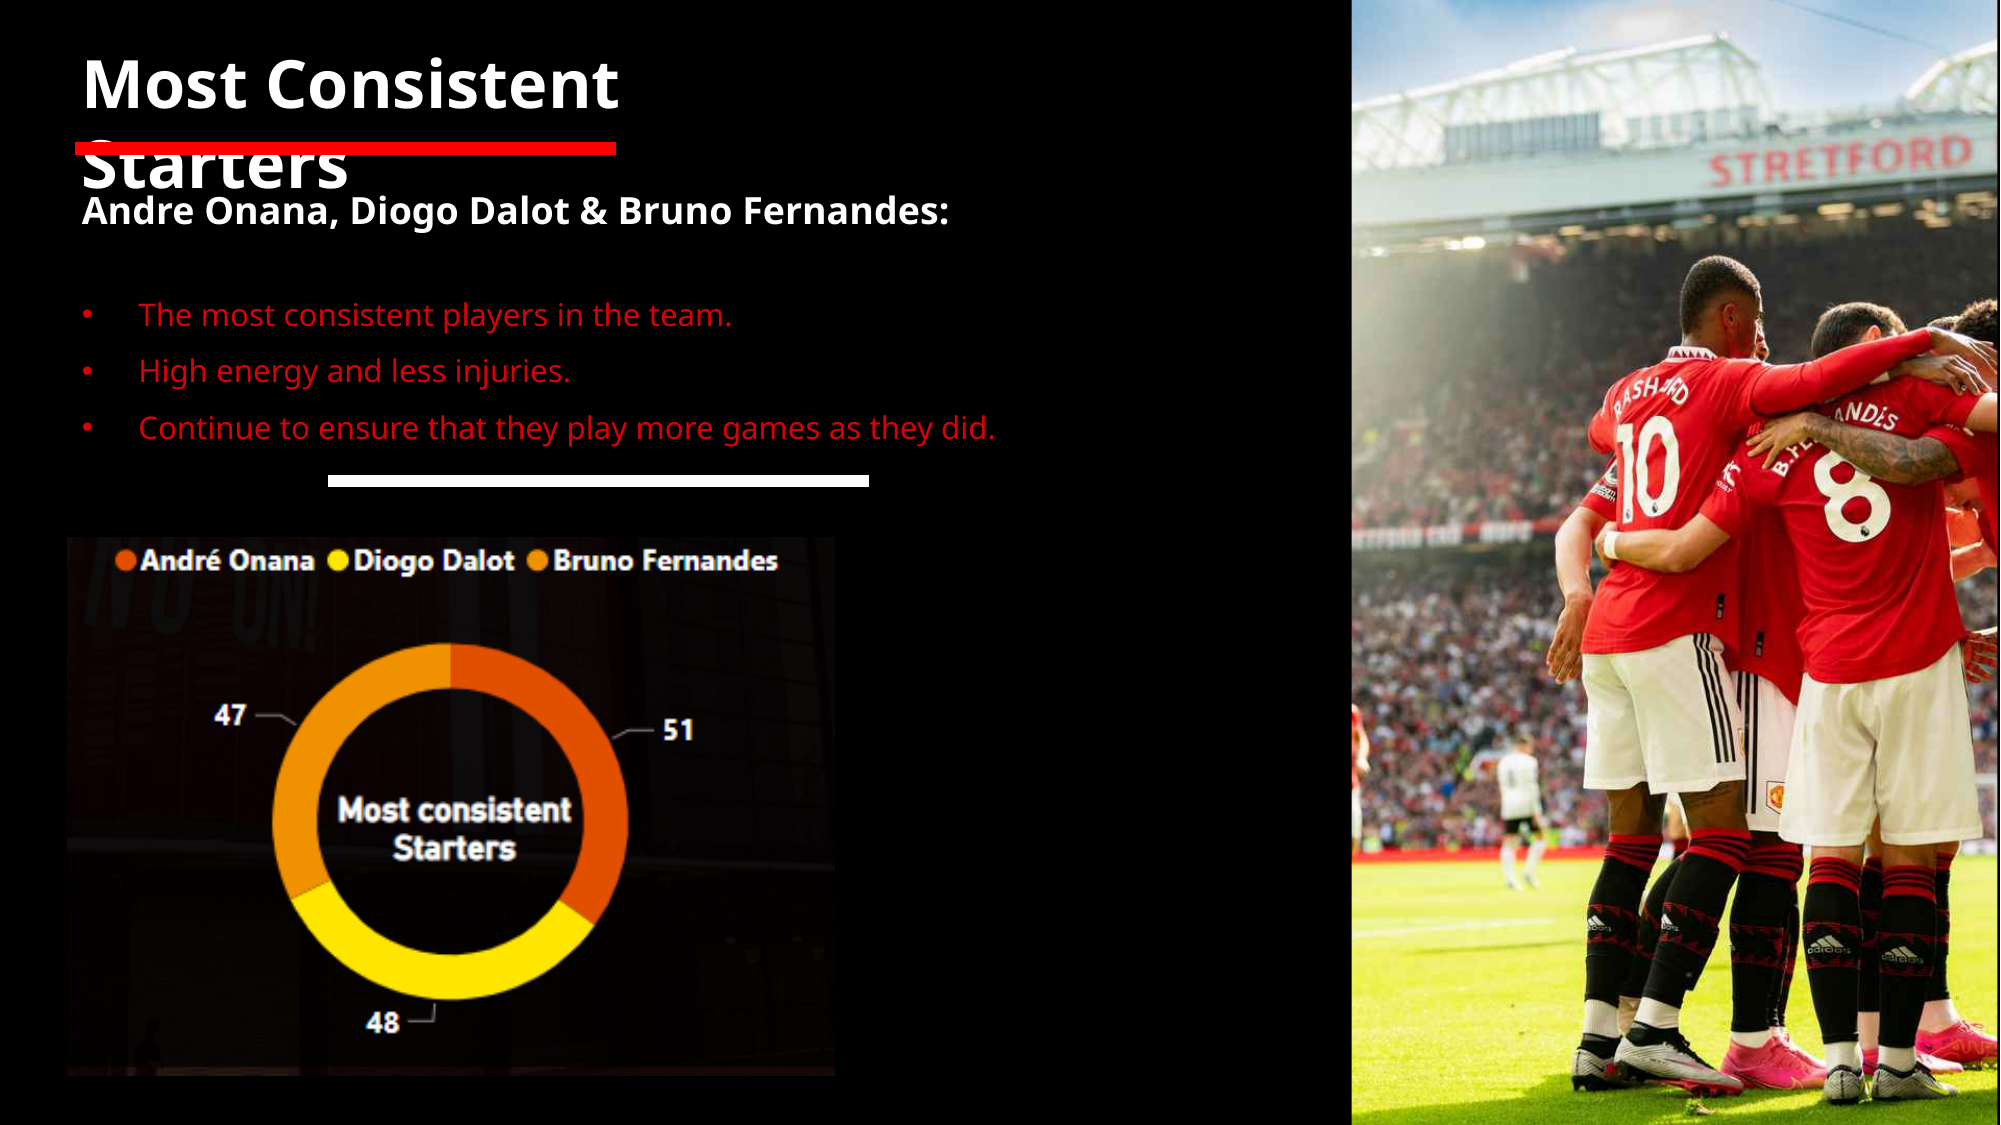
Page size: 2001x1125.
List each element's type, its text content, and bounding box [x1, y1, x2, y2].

text_box Andre Onana, Diogo Dalot & Bruno Fernandes: The most consistent players in the team. High energy and less injuries. Continue to ensure that they play more games as they did. [67, 179, 1092, 509]
picture [67, 537, 835, 1076]
text_box Most Consistent Starters [67, 34, 869, 179]
picture [1351, 0, 1998, 1125]
